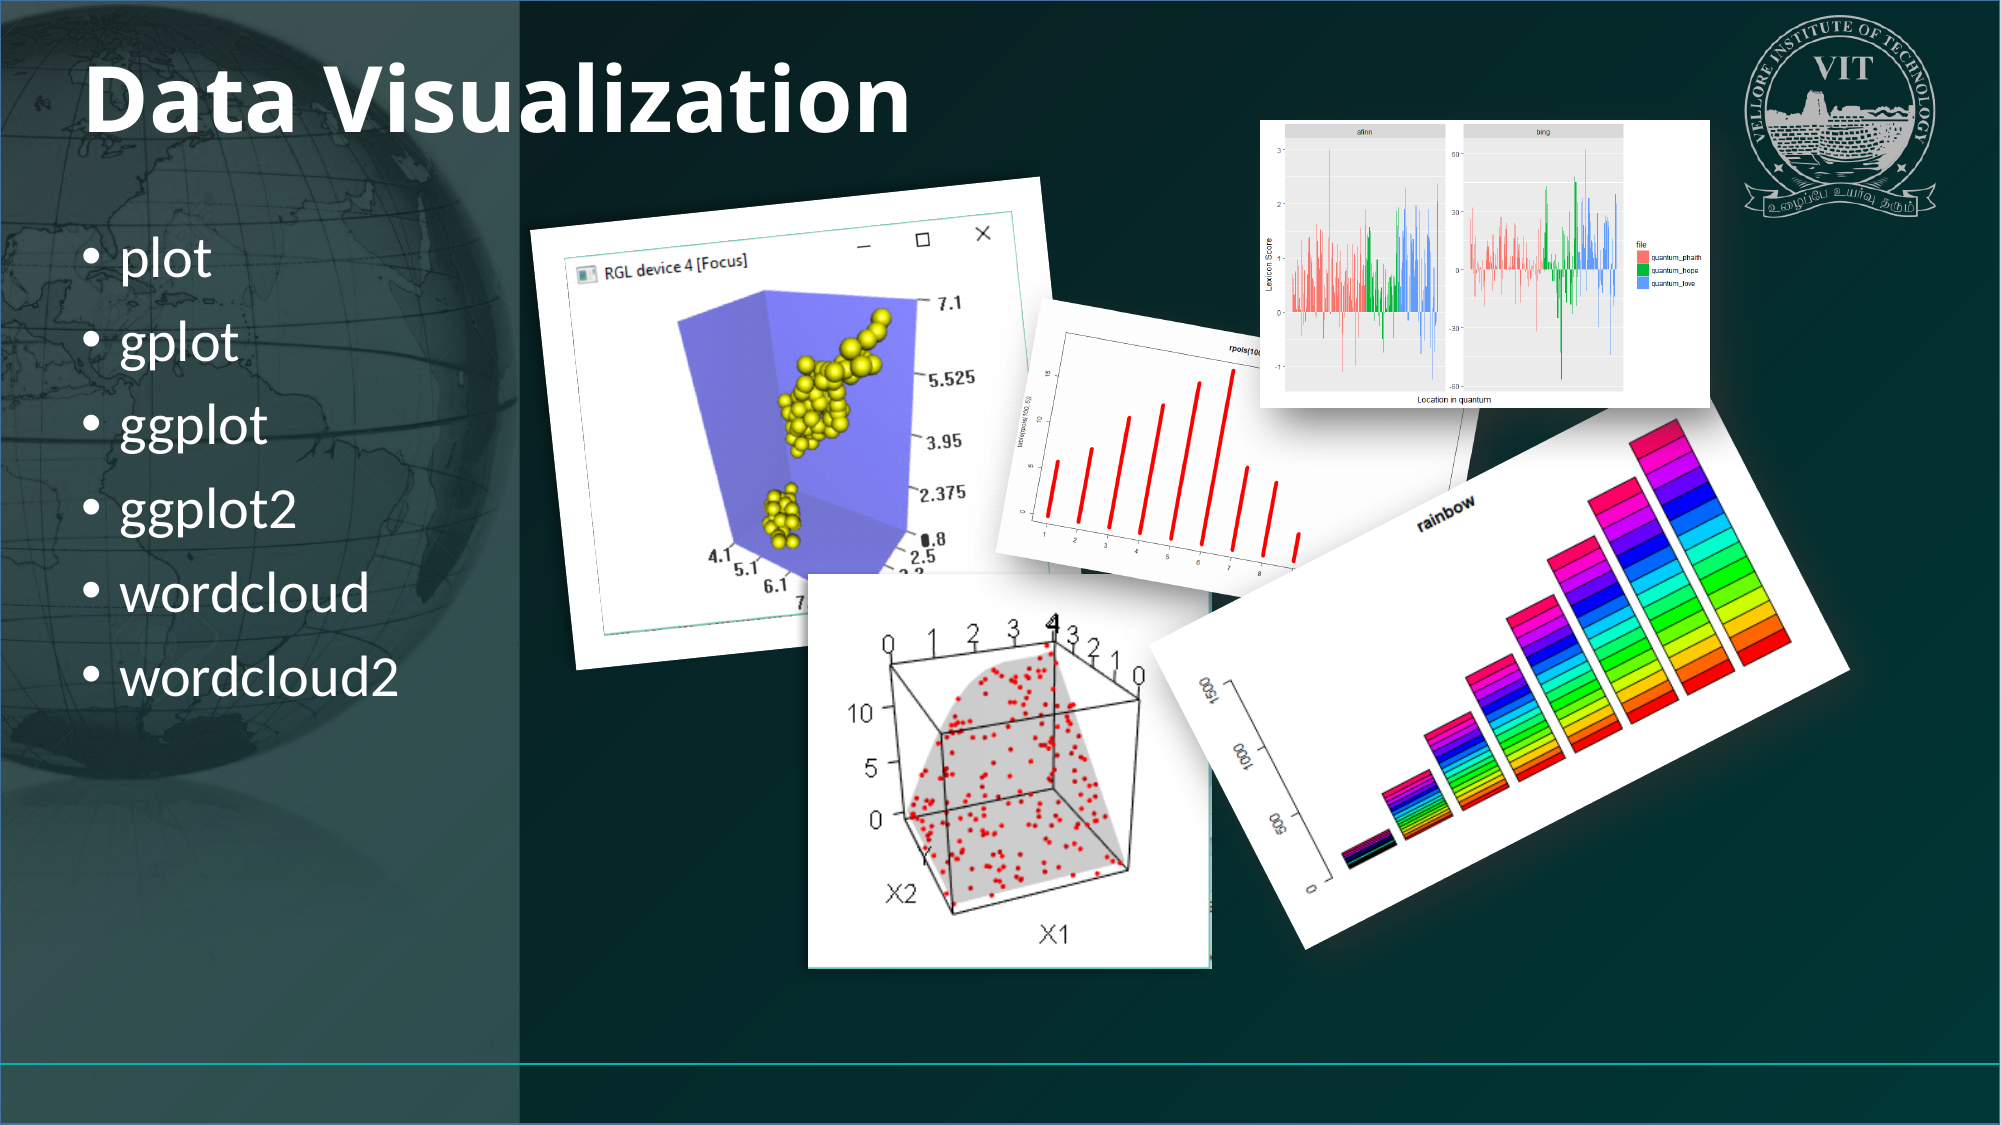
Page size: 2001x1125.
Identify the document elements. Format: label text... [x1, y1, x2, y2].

title Data Visualization [66, 1, 1716, 204]
picture [582, 120, 1806, 969]
list plot gplot ggplot ggplot2 wordcloud wordcloud2 [66, 219, 1936, 1051]
picture [945, 212, 1012, 219]
